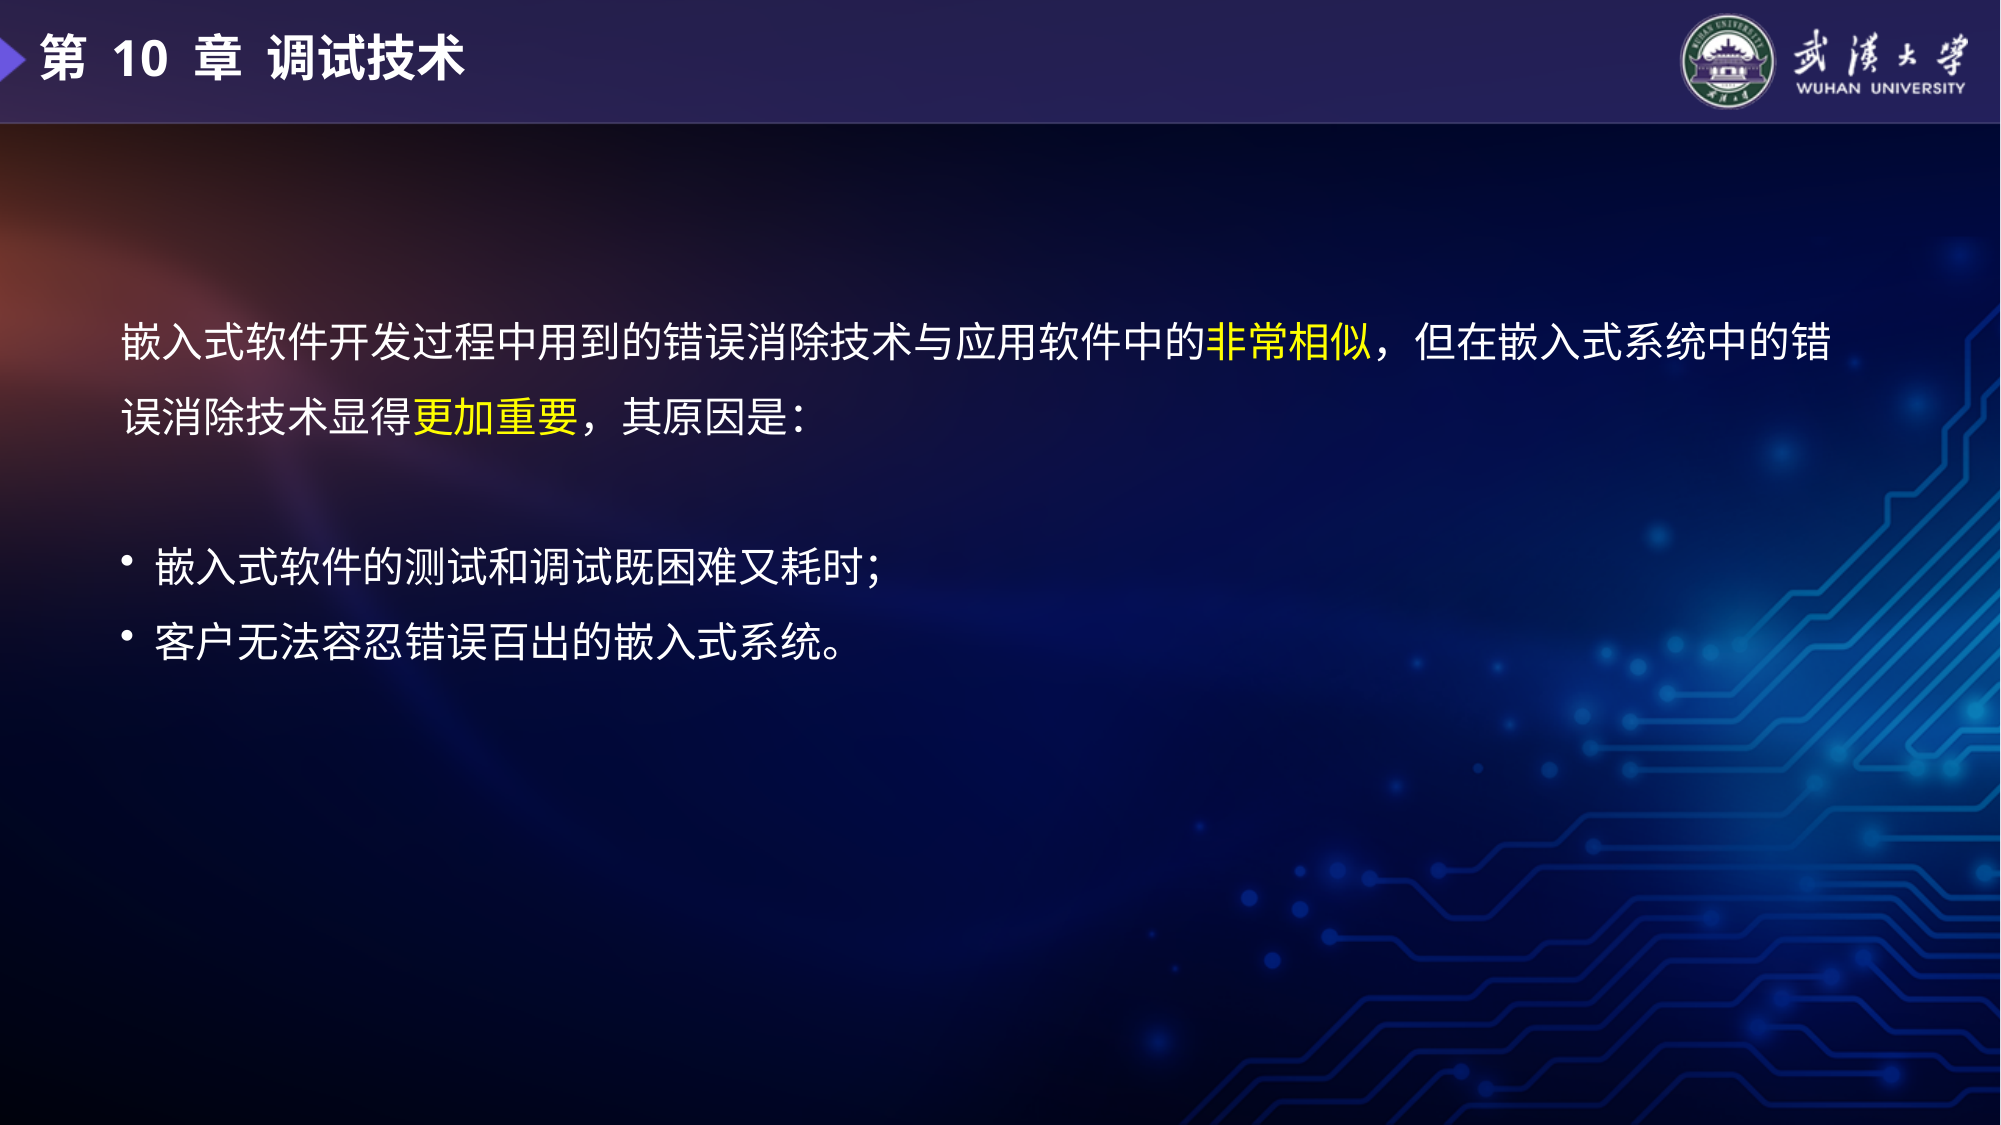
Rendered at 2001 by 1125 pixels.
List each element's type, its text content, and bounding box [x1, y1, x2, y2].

picture [0, 0, 2001, 1125]
title 第 10 章 调试技术 [23, 0, 1364, 122]
text_box 嵌入式软件开发过程中用到的错误消除技术与应用软件中的非常相似，但在嵌入式系统中的错误消除技术显得更加重要，其原因是： 嵌入式软件的测试和调试既困难又耗时； 客户无法容忍错误百出的嵌入式系统。 [105, 283, 1849, 674]
